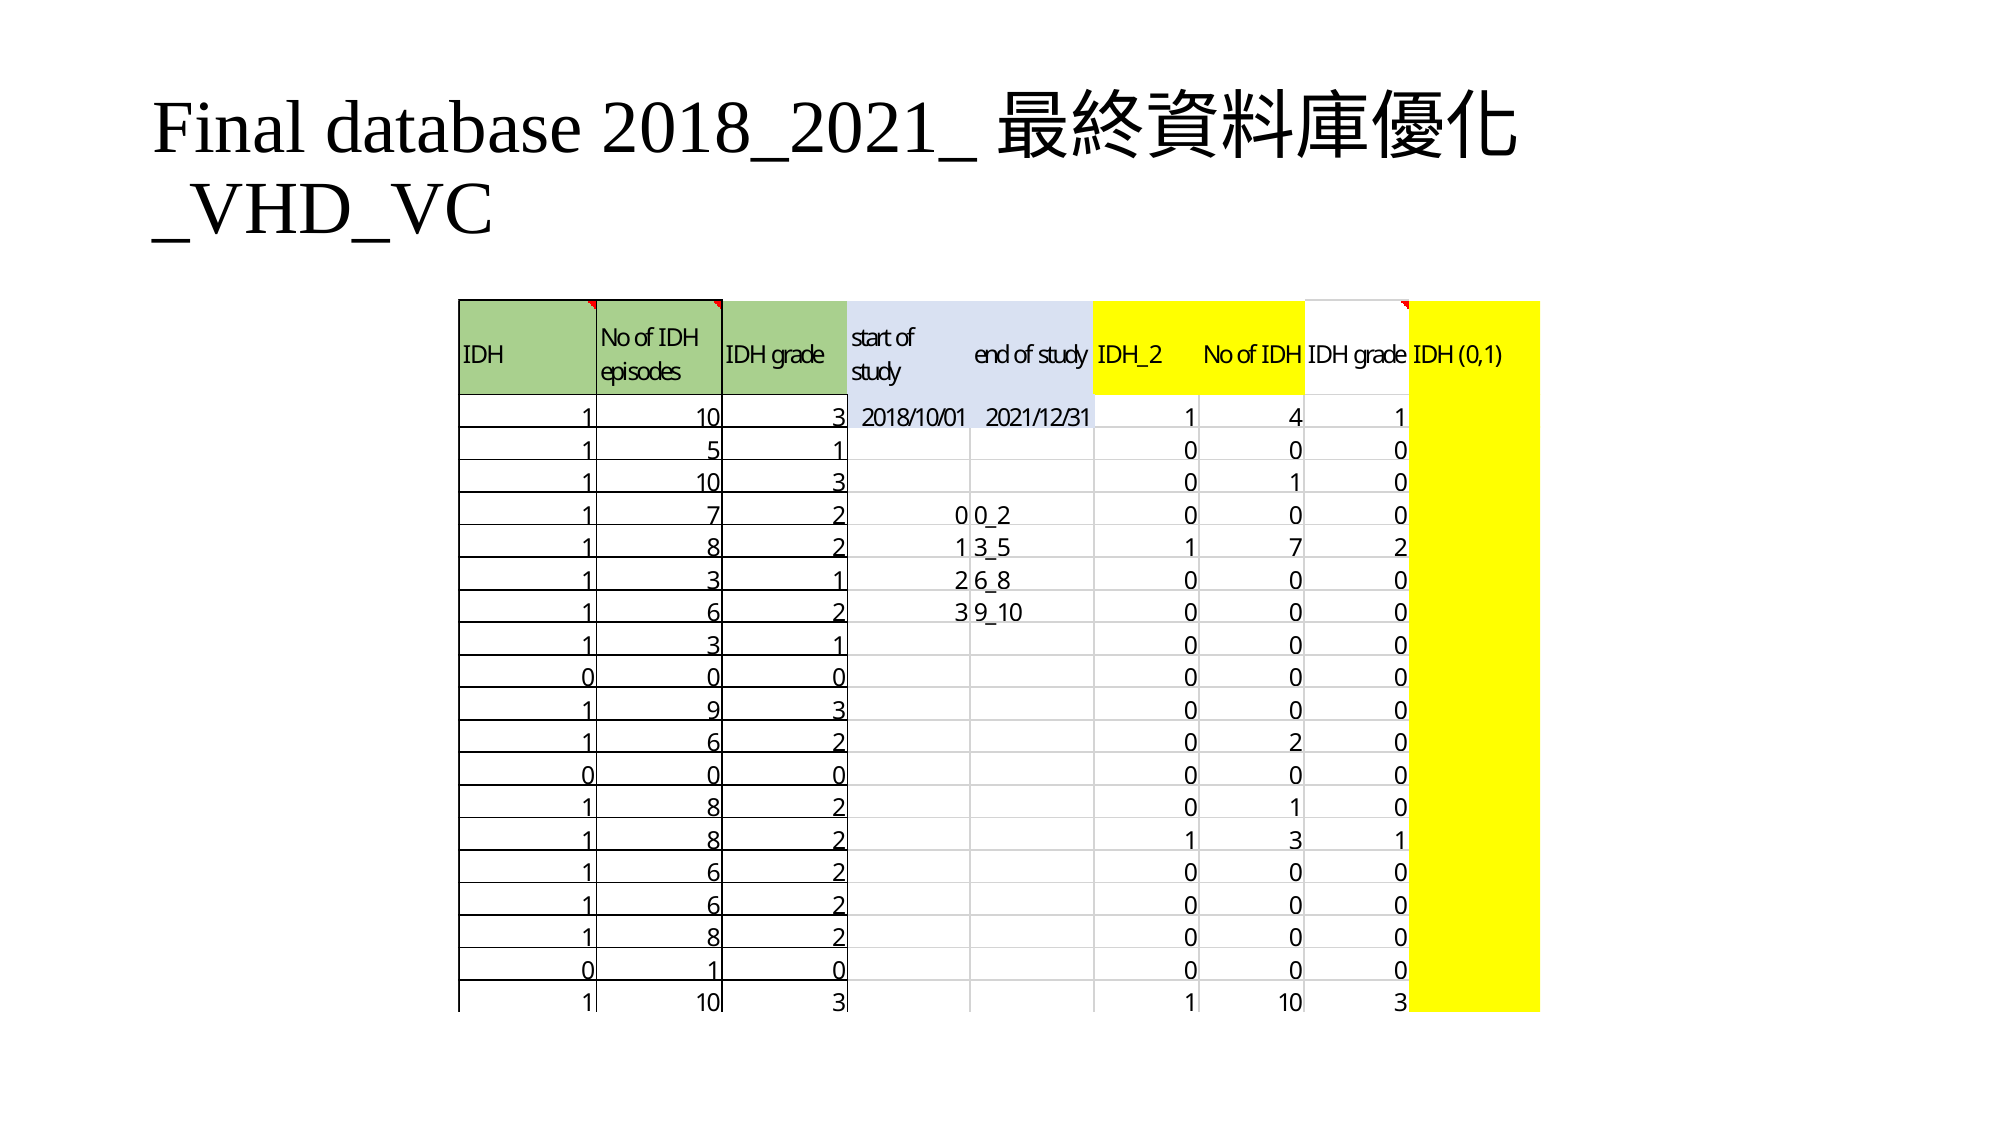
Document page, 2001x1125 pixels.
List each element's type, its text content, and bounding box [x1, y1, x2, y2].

title Final database 2018_2021_最終資料庫優化_VHD_VC [137, 59, 1863, 278]
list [458, 299, 1542, 1014]
